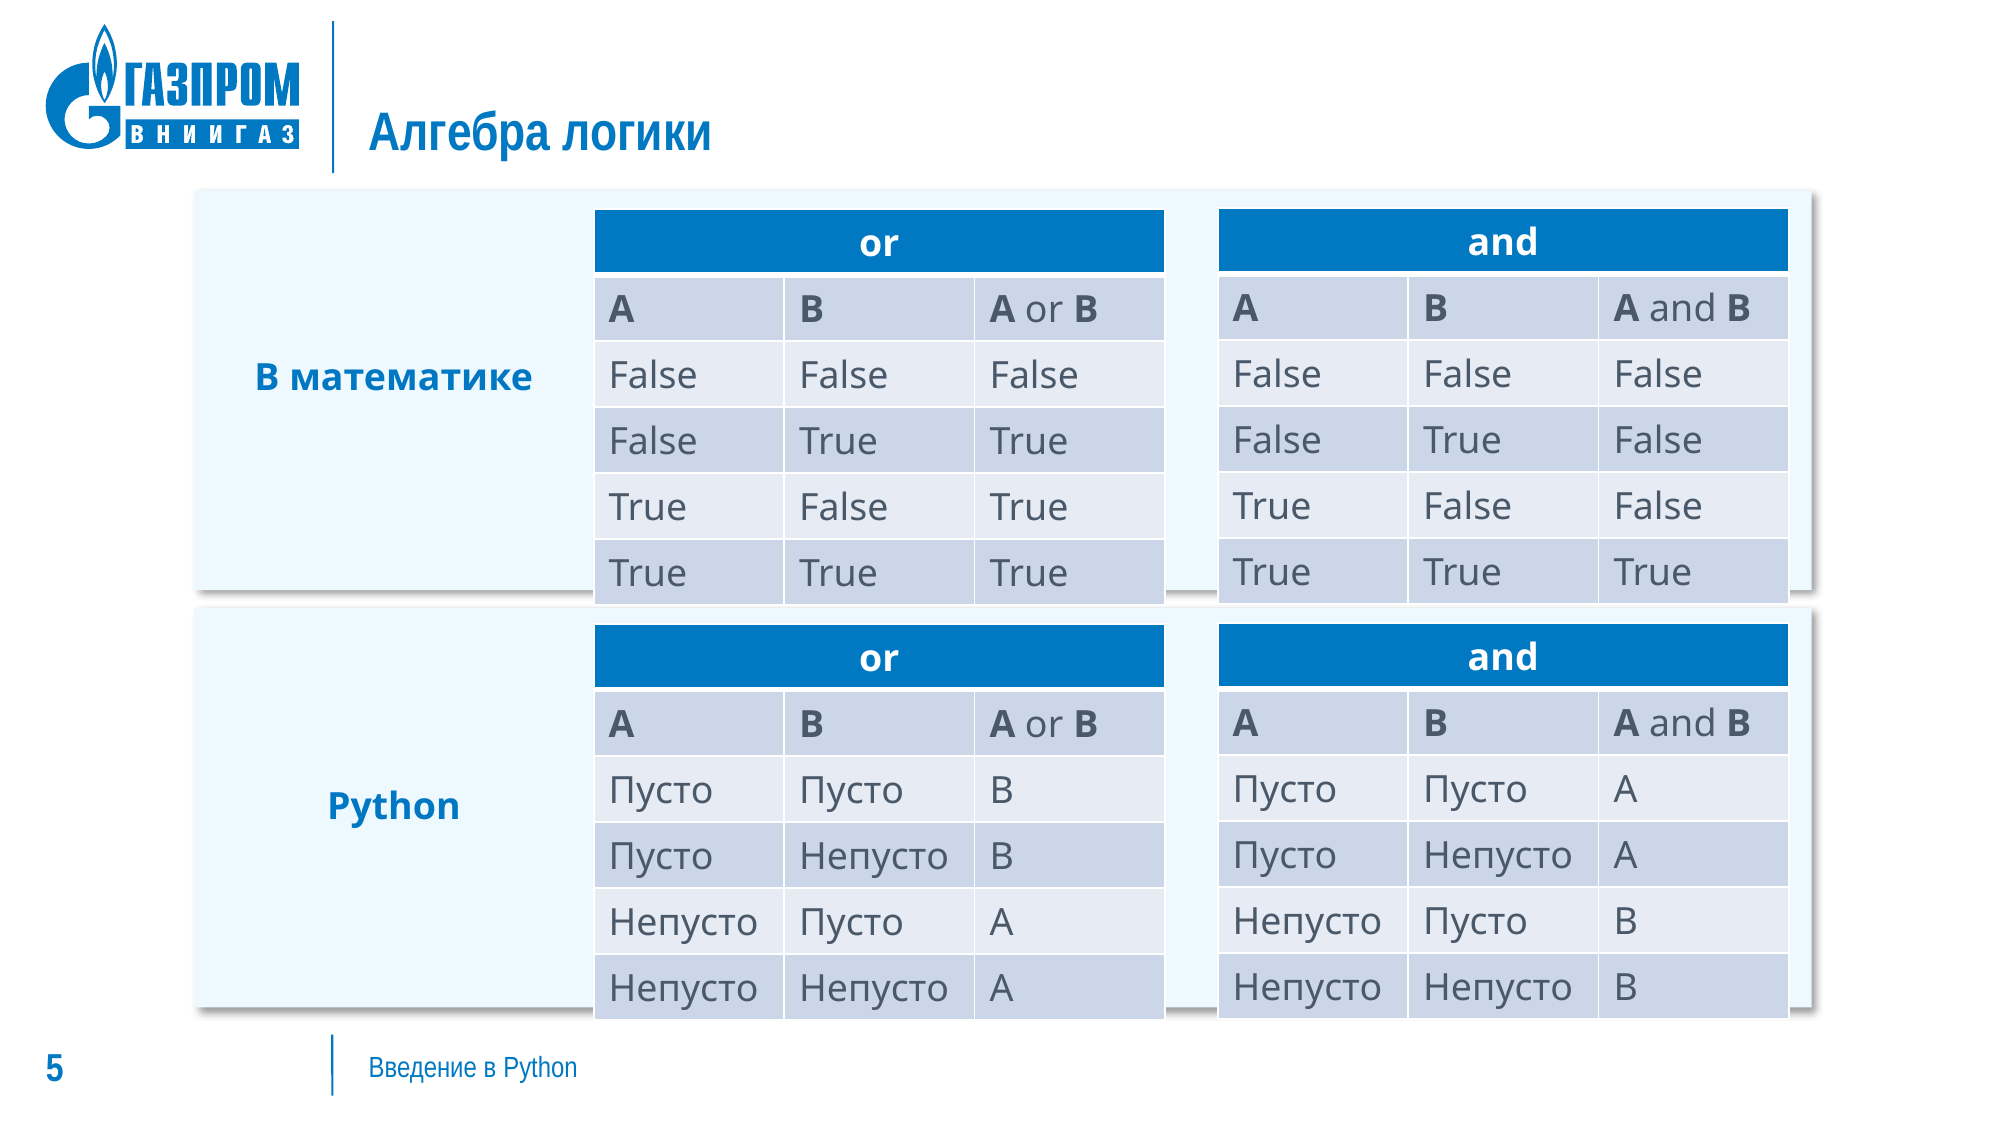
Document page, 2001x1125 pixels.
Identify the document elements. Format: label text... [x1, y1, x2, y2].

table_cell False [1599, 407, 1788, 471]
table_header and [1219, 209, 1788, 271]
table_cell Непусто [1409, 954, 1598, 1018]
table_cell True [975, 408, 1164, 472]
table_cell Пусто [785, 757, 974, 821]
table_cell Пусто [1219, 756, 1407, 820]
table_cell Непусто [785, 823, 974, 887]
table_cell B [785, 278, 974, 340]
table_cell B [1599, 888, 1788, 952]
table_cell True [785, 540, 974, 604]
text_box [193, 190, 1813, 591]
table_cell True [1599, 539, 1788, 603]
table_cell False [1409, 341, 1598, 405]
table_cell A [975, 955, 1164, 1019]
table_cell B [1599, 954, 1788, 1018]
table_cell Непусто [1409, 822, 1598, 886]
table_cell A [1219, 692, 1407, 754]
table_cell True [1219, 473, 1407, 537]
table_cell False [975, 342, 1164, 406]
table_cell A [1219, 277, 1407, 339]
table_cell B [1409, 692, 1598, 754]
table_cell True [975, 474, 1164, 538]
table_cell Пусто [785, 889, 974, 953]
table_cell Непусто [595, 889, 783, 953]
text_box [193, 607, 1813, 1008]
table_cell B [1409, 277, 1598, 339]
table_cell Непусто [785, 955, 974, 1019]
table_cell Пусто [595, 823, 783, 887]
table_cell Пусто [1409, 888, 1598, 952]
table_cell A [975, 889, 1164, 953]
table_cell B [785, 692, 974, 755]
table_cell A [1599, 822, 1788, 886]
table_cell True [785, 408, 974, 472]
table_cell A and B [1599, 692, 1788, 754]
table_cell B [975, 823, 1164, 887]
table_cell Непусто [1219, 888, 1407, 952]
table_cell False [595, 408, 783, 472]
table_cell A [595, 278, 783, 340]
table_cell Пусто [1409, 756, 1598, 820]
table_header or [595, 210, 1164, 272]
table_cell A [595, 692, 783, 755]
table_cell False [1599, 473, 1788, 537]
table_cell True [1409, 407, 1598, 471]
table_cell False [1219, 407, 1407, 471]
table_cell False [1219, 341, 1407, 405]
table_cell A and B [1599, 277, 1788, 339]
table_cell False [785, 342, 974, 406]
table_cell A [1599, 756, 1788, 820]
table_cell Непусто [595, 955, 783, 1019]
table_cell False [785, 474, 974, 538]
table_cell False [1599, 341, 1788, 405]
table_cell Пусто [1219, 822, 1407, 886]
table_cell True [595, 540, 783, 604]
table_cell B [975, 757, 1164, 821]
table_cell False [1409, 473, 1598, 537]
text_box В математике [239, 345, 549, 406]
table_header and [1219, 624, 1788, 686]
table_cell A or B [975, 692, 1164, 755]
table_cell A or B [975, 278, 1164, 340]
table_header or [595, 625, 1164, 687]
table_cell True [595, 474, 783, 538]
table_cell Пусто [595, 757, 783, 821]
table_cell True [1219, 539, 1407, 603]
text_box Python [312, 774, 476, 835]
table_cell True [1409, 539, 1598, 603]
footer Введение в Python [368, 1036, 1957, 1095]
table_cell Непусто [1219, 954, 1407, 1018]
title Алгебра логики [368, 24, 1957, 162]
table_cell False [595, 342, 783, 406]
table_cell True [975, 540, 1164, 604]
